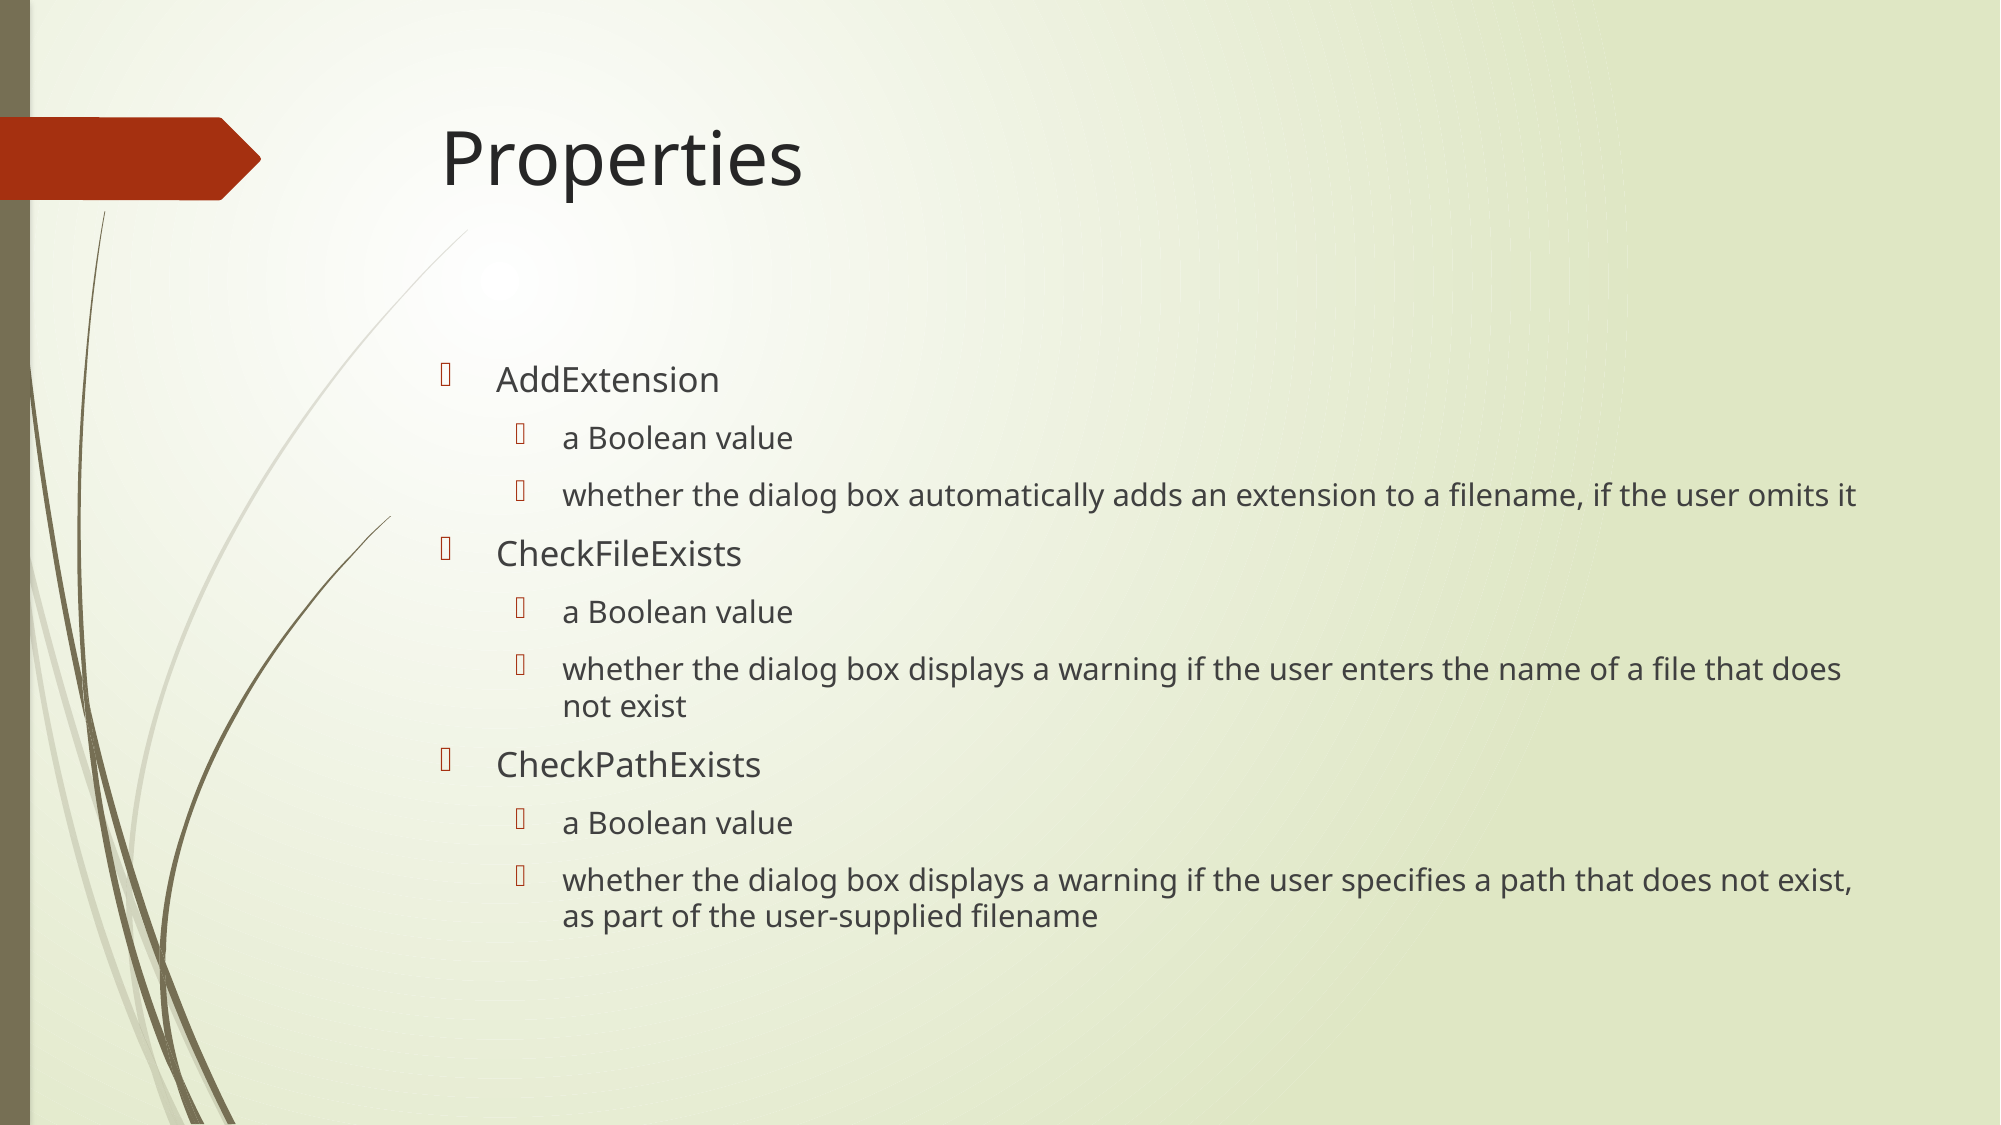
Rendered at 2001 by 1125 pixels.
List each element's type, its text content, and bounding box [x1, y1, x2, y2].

list AddExtension a Boolean value whether the dialog box automatically adds an extension to a filename, if the user omits it CheckFileExists a Boolean value whether the dialog box displays a warning if the user enters the name of a file that does not exist CheckPathExists a Boolean value whether the dialog box displays a warning if the user specifies a path that does not exist, as part of the user-supplied filename [424, 350, 1888, 970]
title Properties [425, 102, 1888, 313]
